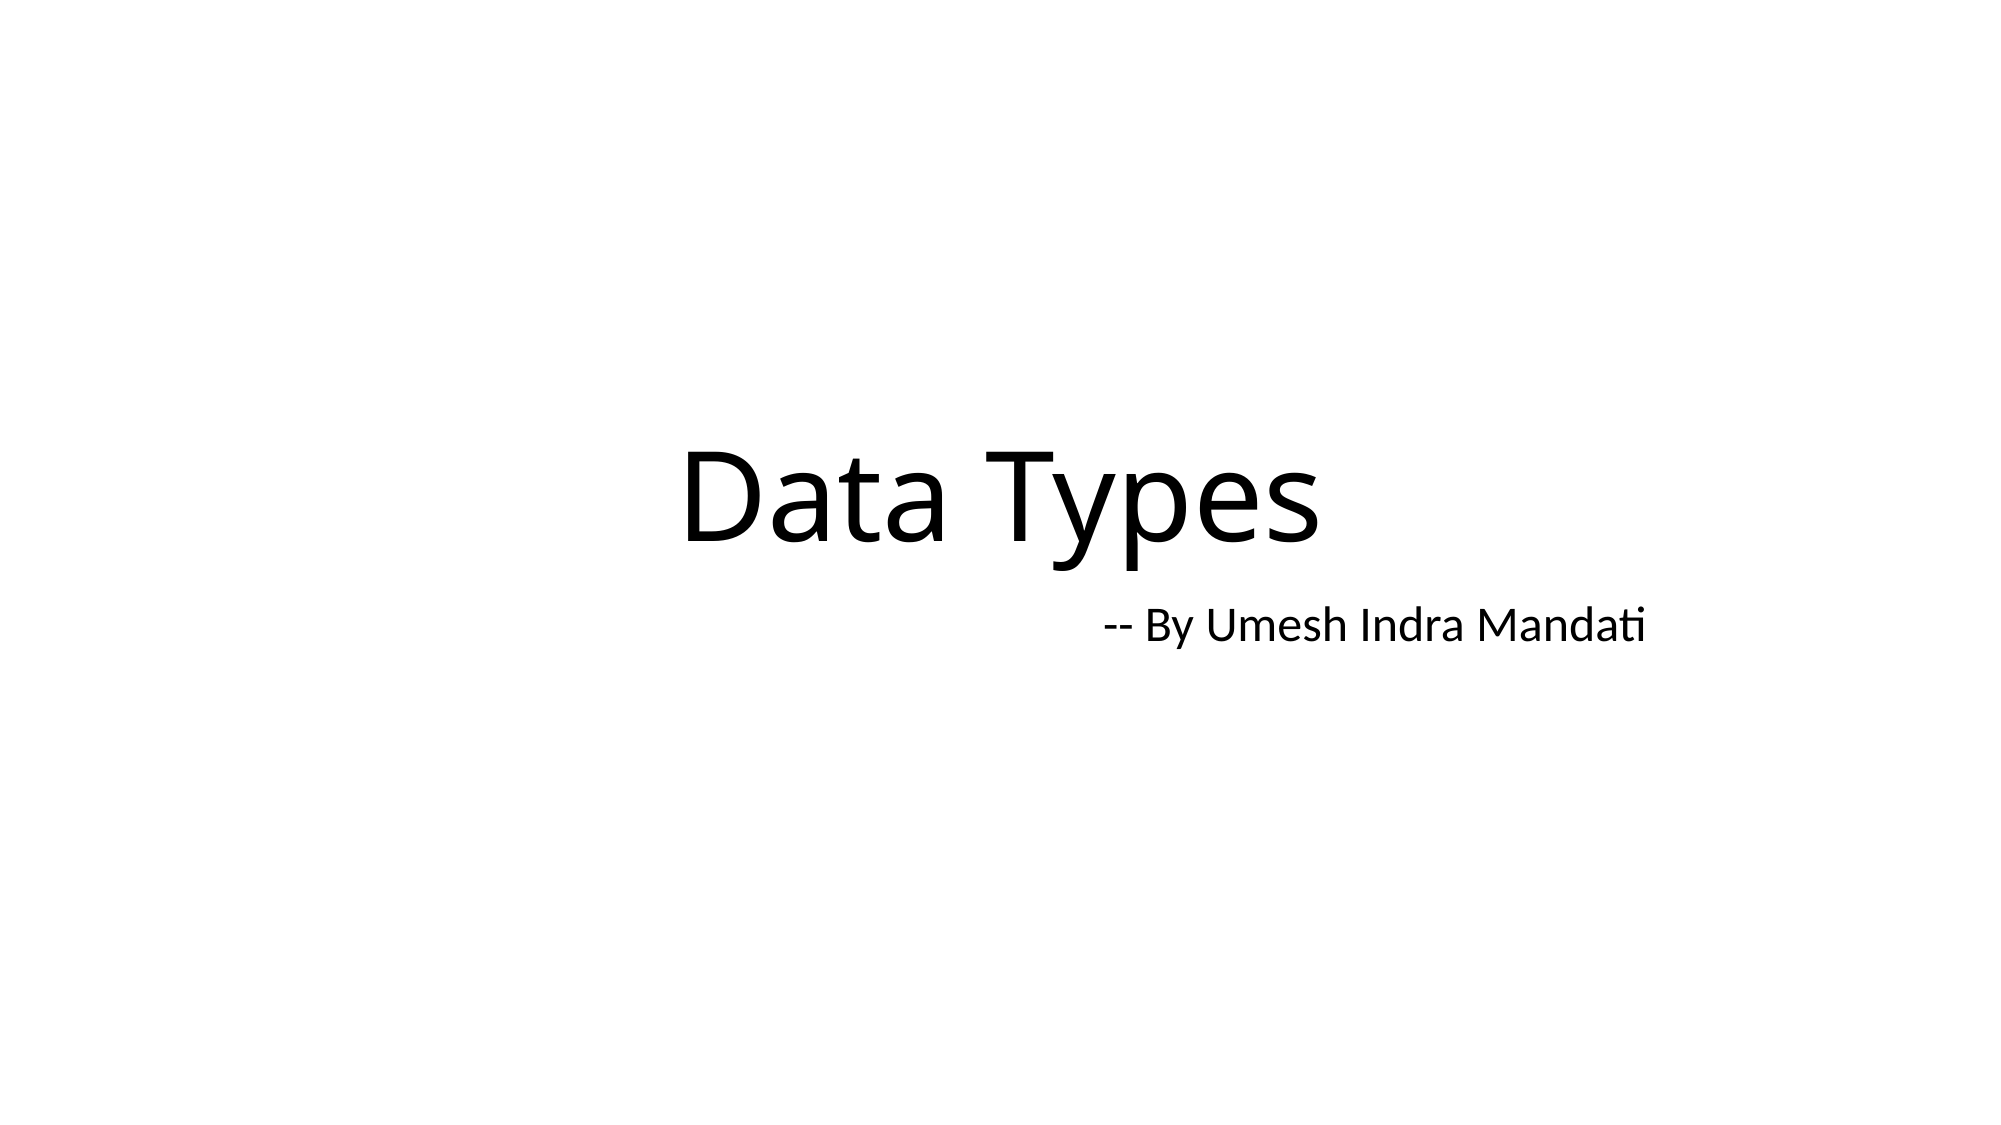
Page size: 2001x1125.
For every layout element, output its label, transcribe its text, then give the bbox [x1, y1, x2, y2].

title Data Types [249, 184, 1750, 576]
subtitle -- By Umesh Indra Mandati [249, 590, 1750, 863]
